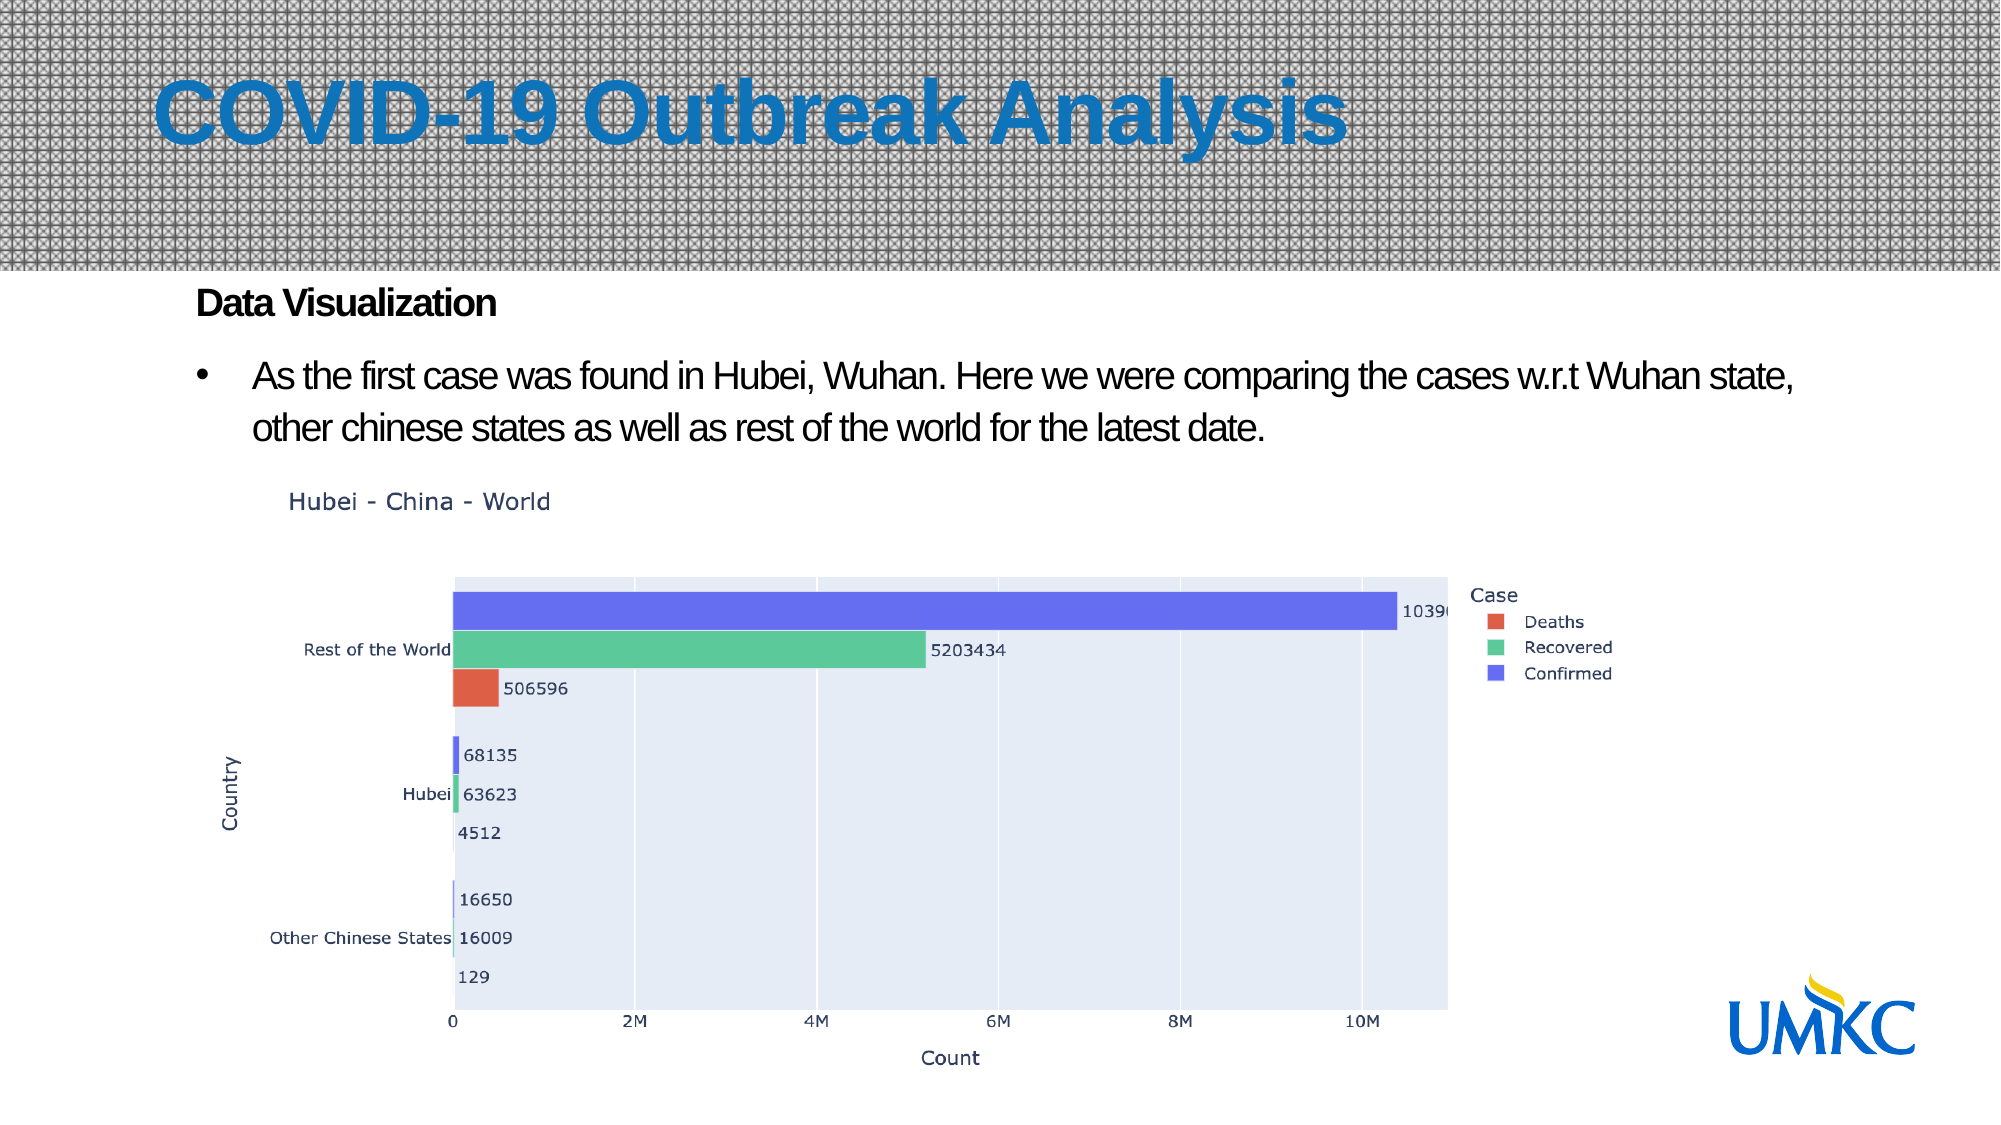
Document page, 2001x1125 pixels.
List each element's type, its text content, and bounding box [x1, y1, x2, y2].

picture [0, 0, 2000, 271]
text_box COVID-19 Outbreak Analysis [144, 57, 1855, 271]
picture [1705, 949, 1940, 1079]
text_box Data Visualization As the first case was found in Hubei, Wuhan. Here we were comparing the cases w.r.t Wuhan state, other chinese states as well as rest of the world for the latest date. [188, 269, 1856, 1037]
picture [208, 444, 1644, 1114]
